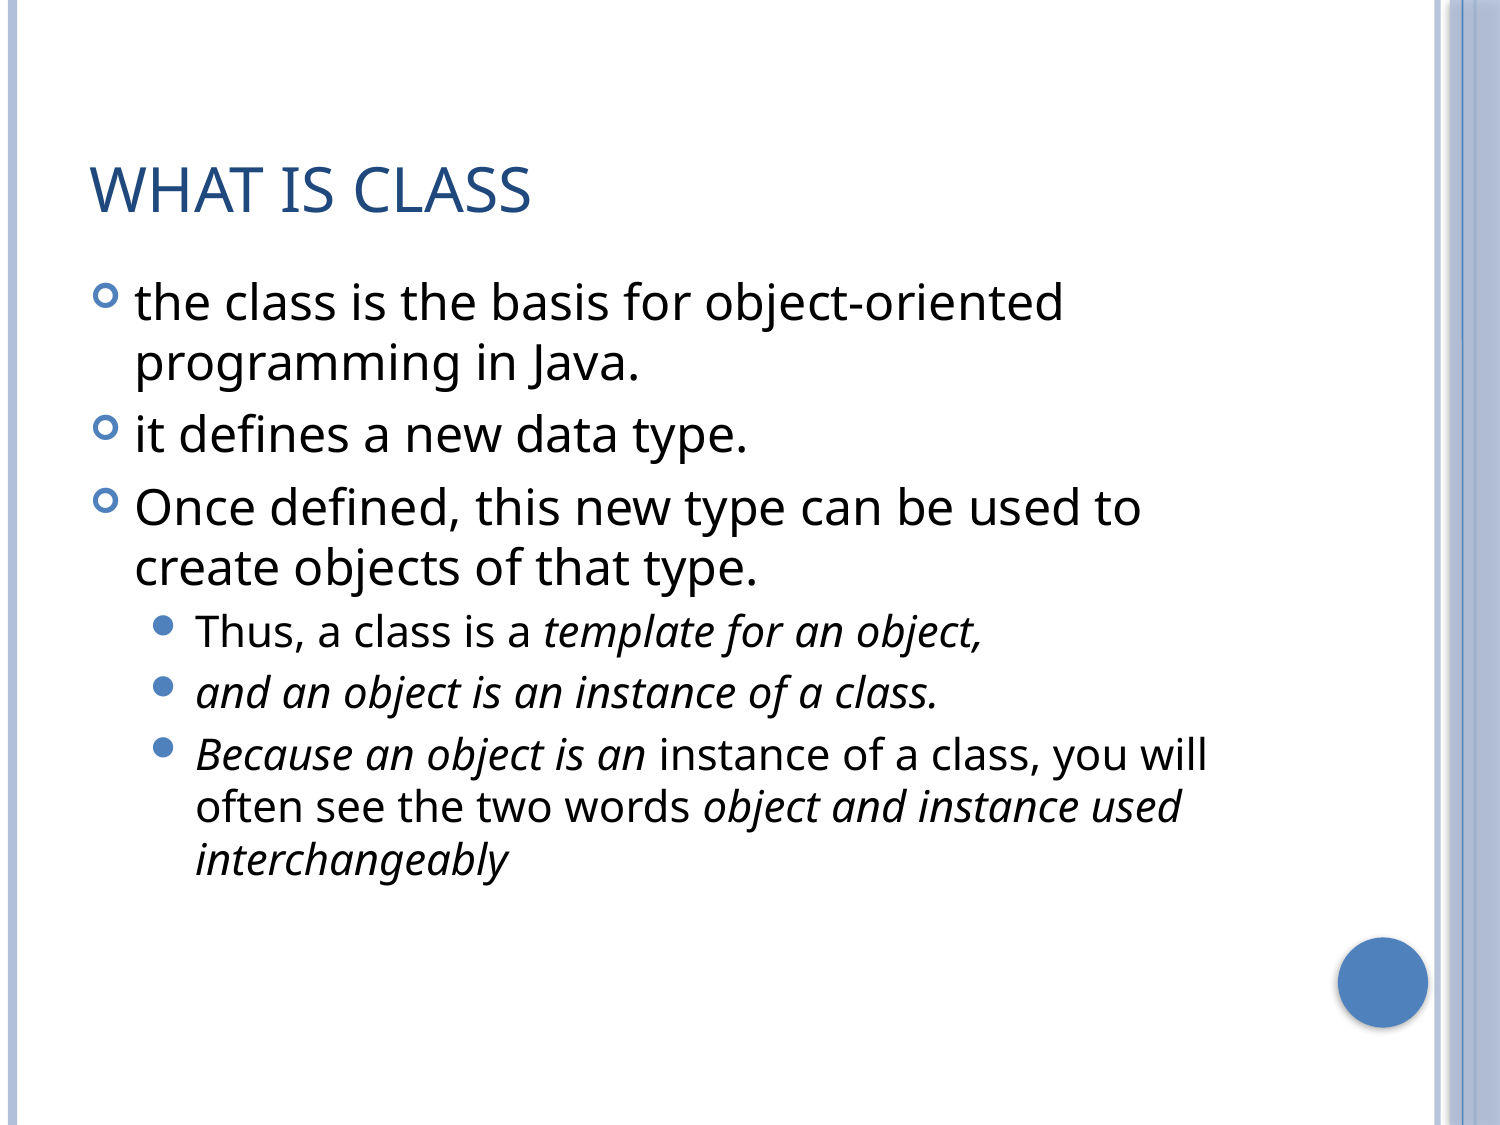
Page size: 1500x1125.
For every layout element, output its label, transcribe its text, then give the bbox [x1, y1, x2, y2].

list the class is the basis for object-oriented programming in Java. it defines a new data type. Once defined, this new type can be used to create objects of that type. Thus, a class is a template for an object, and an object is an instance of a class. Because an object is an instance of a class, you will often see the two words object and instance used interchangeably [75, 262, 1300, 1062]
title What is Class [75, 45, 1300, 233]
